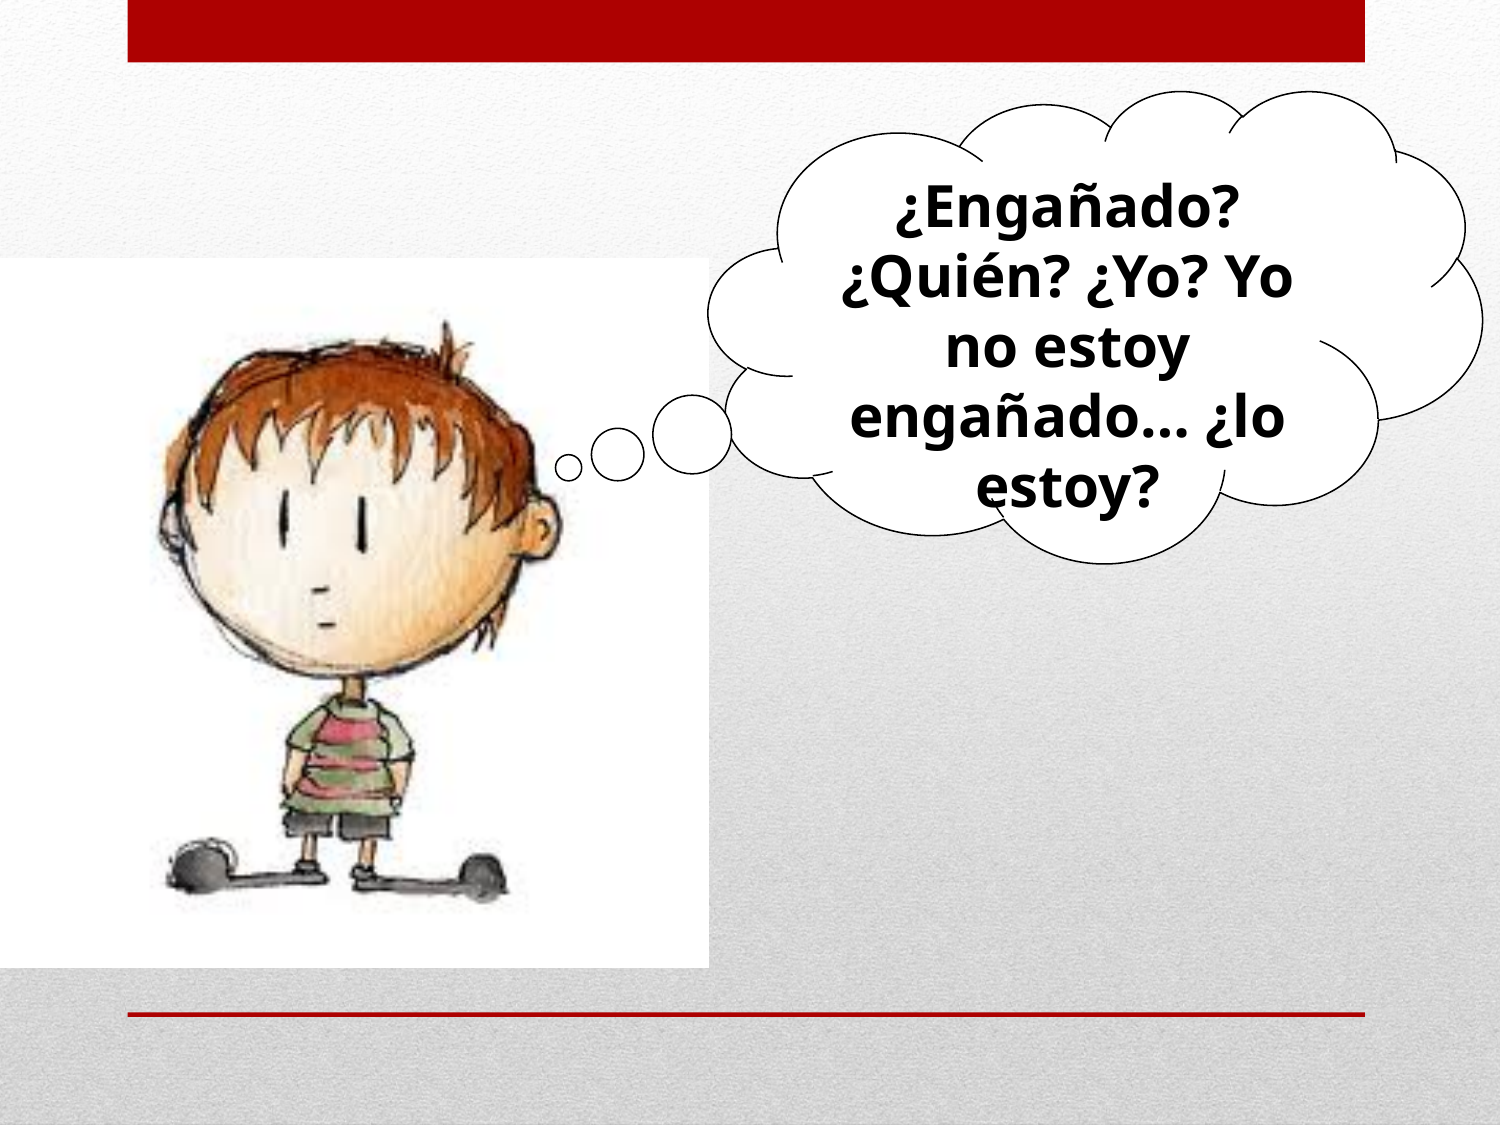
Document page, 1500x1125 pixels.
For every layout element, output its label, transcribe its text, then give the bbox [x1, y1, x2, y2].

picture [0, 258, 710, 969]
text_box ¿Engañado? ¿Quién? ¿Yo? Yo no estoy engañado… ¿lo estoy? [715, 91, 1483, 564]
